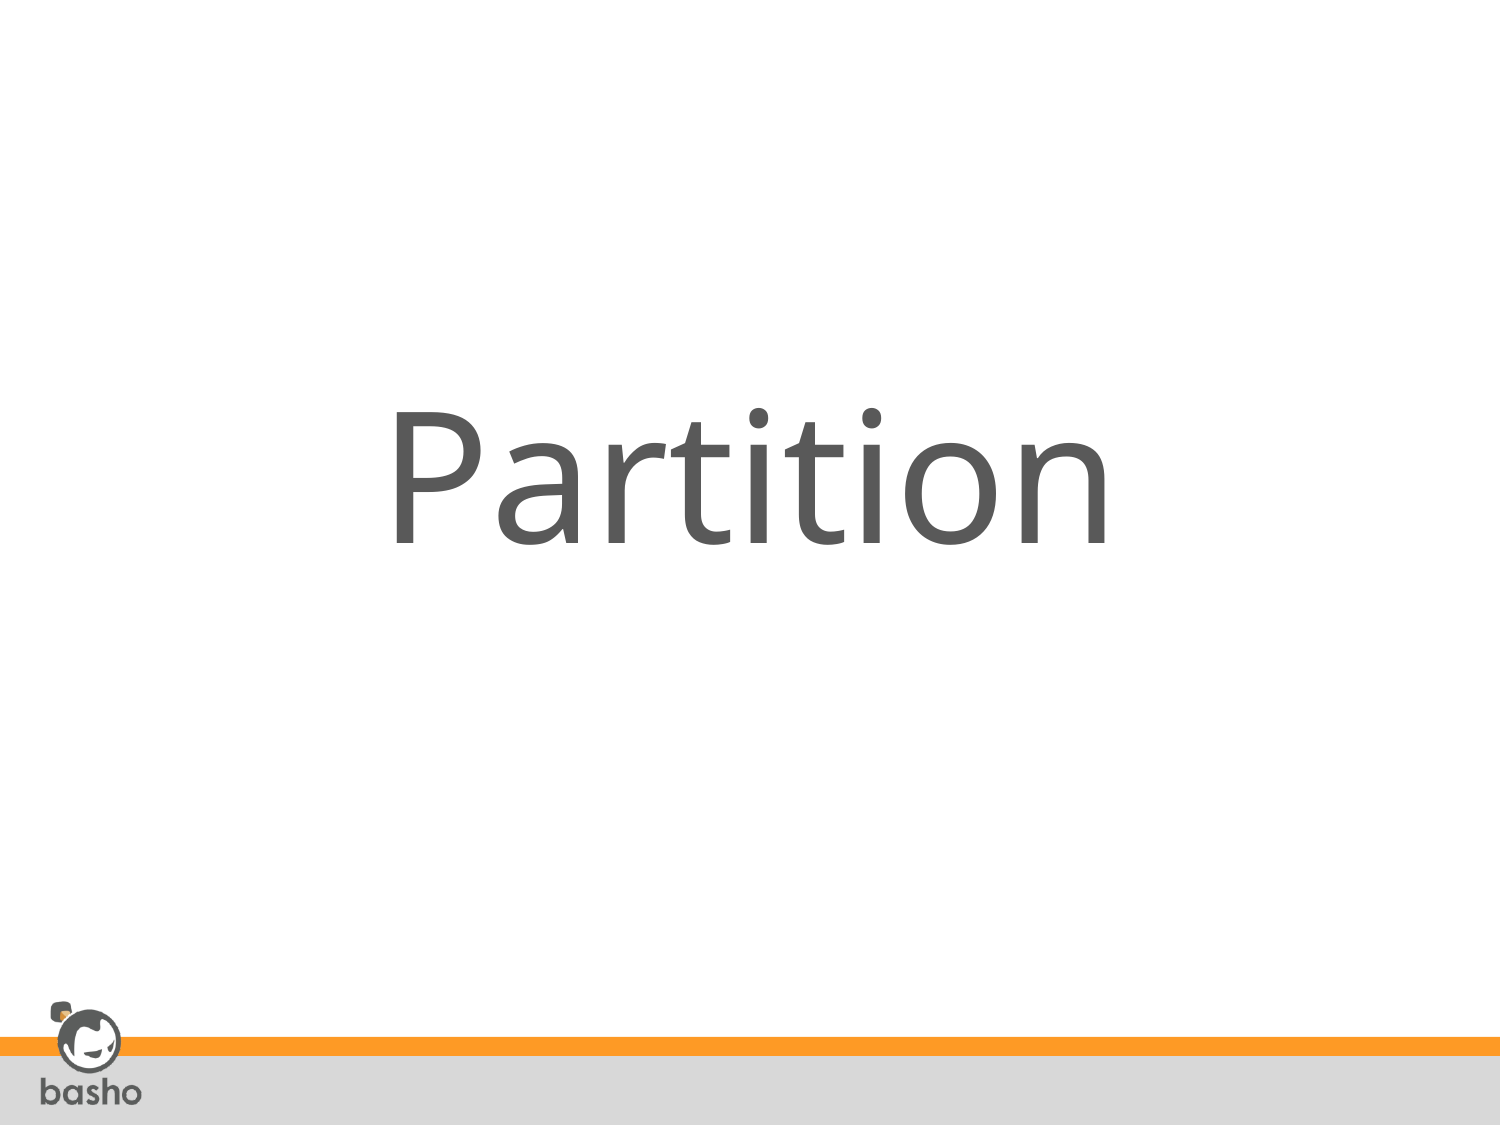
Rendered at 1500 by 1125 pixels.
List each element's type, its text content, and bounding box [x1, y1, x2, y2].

title Partition [112, 302, 1388, 638]
picture [38, 1001, 144, 1115]
